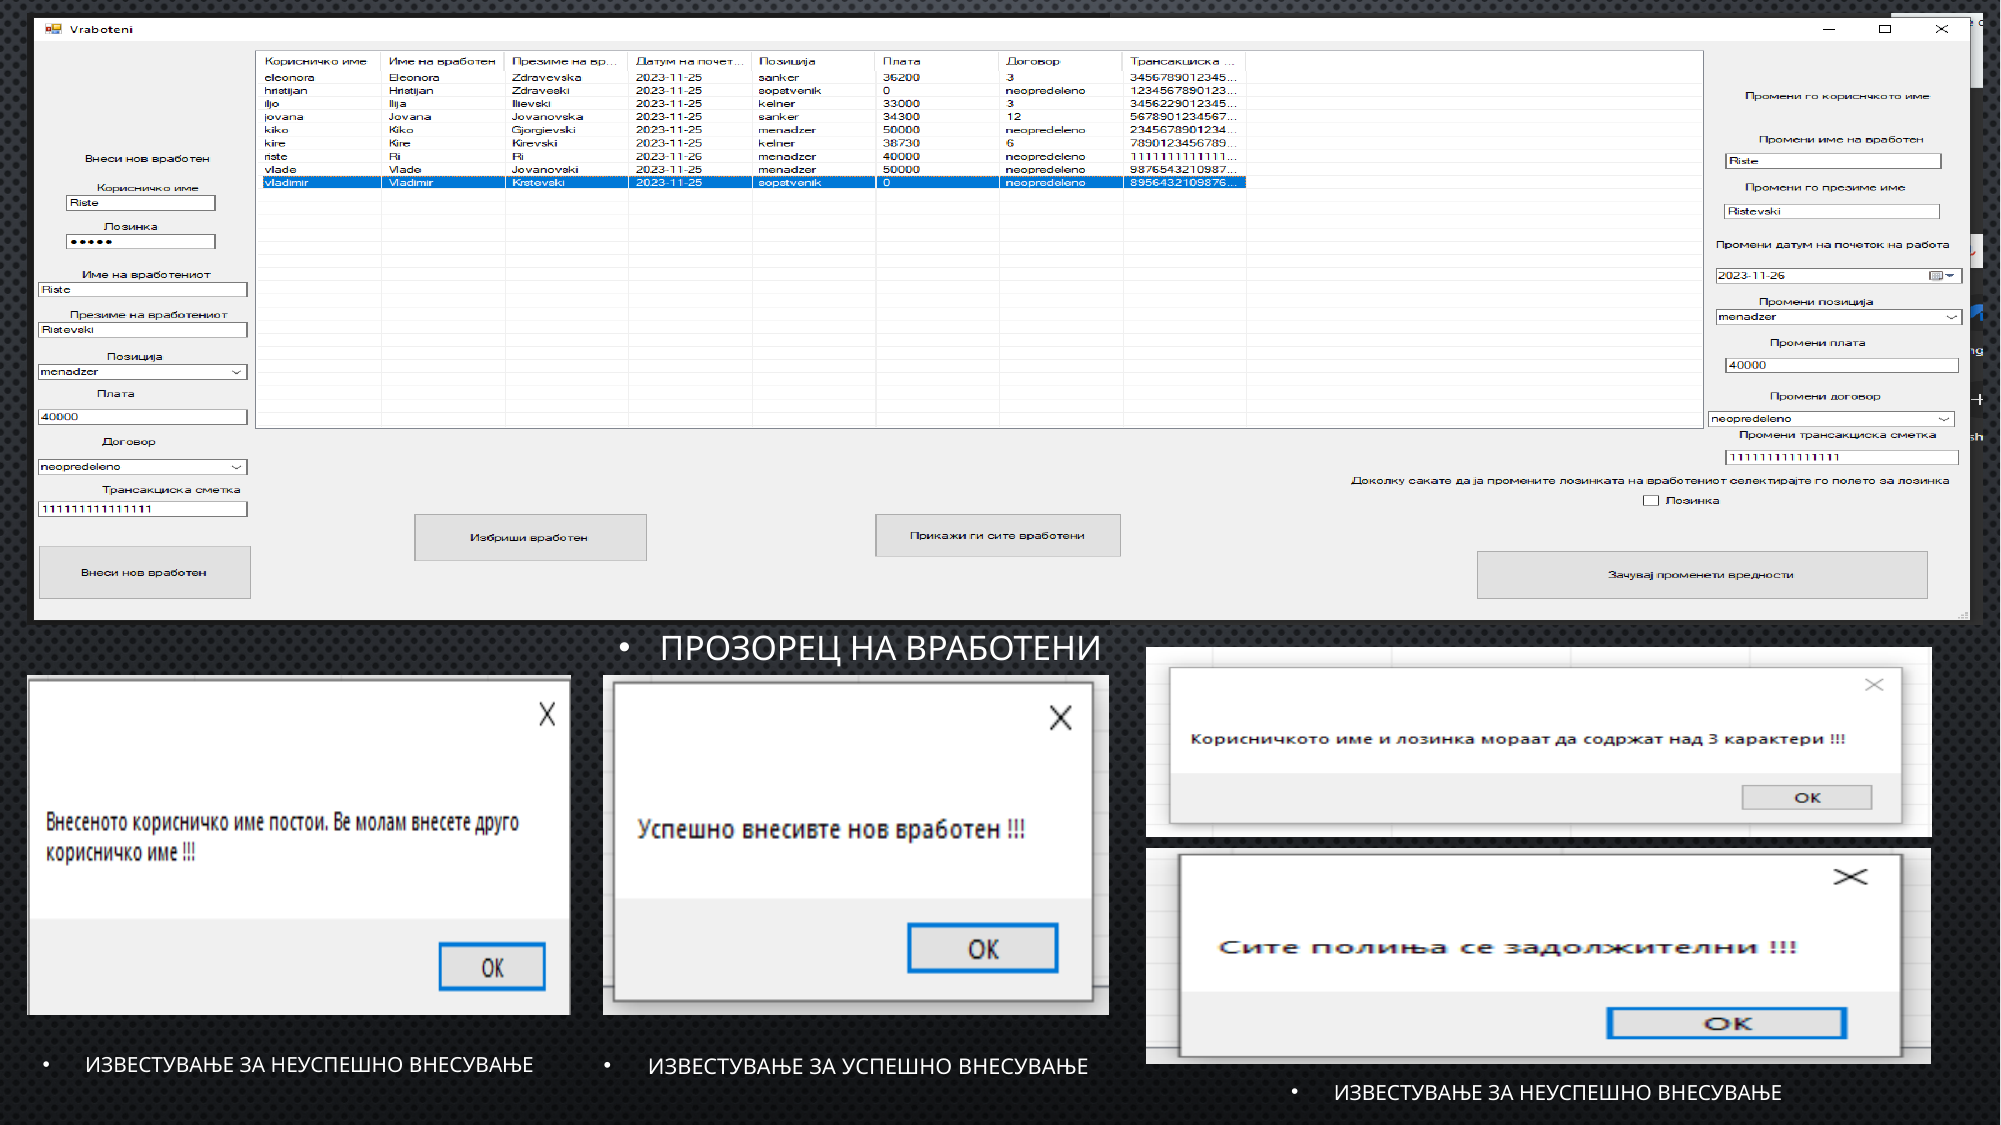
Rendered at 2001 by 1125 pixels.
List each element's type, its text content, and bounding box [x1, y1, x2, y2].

text_box Известување за успешно внесување [588, 1037, 1109, 1094]
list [1146, 647, 1932, 838]
text_box Известување за неуспешно внесување [1276, 1065, 1802, 1120]
picture [27, 674, 572, 1016]
text_box прозорец на вработени [603, 619, 2000, 676]
picture [27, 13, 1983, 625]
text_box Известување за неуспешно внесување [27, 1036, 553, 1092]
picture [603, 674, 1109, 1016]
picture [1146, 847, 1931, 1065]
